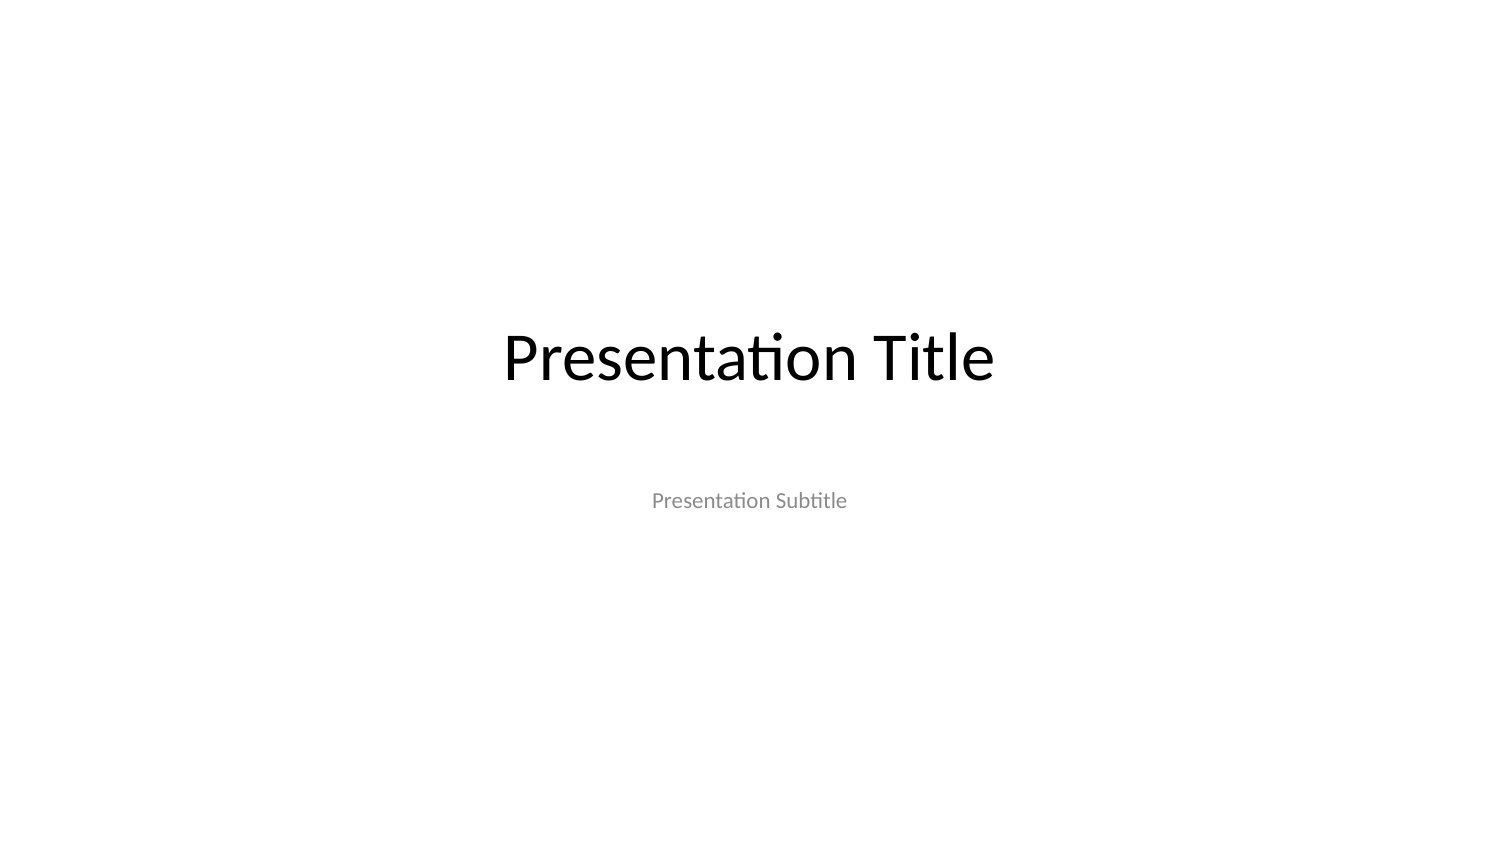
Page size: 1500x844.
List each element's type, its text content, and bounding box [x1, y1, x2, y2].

title Presentation Title [112, 262, 1388, 443]
subtitle Presentation Subtitle [225, 478, 1275, 694]
